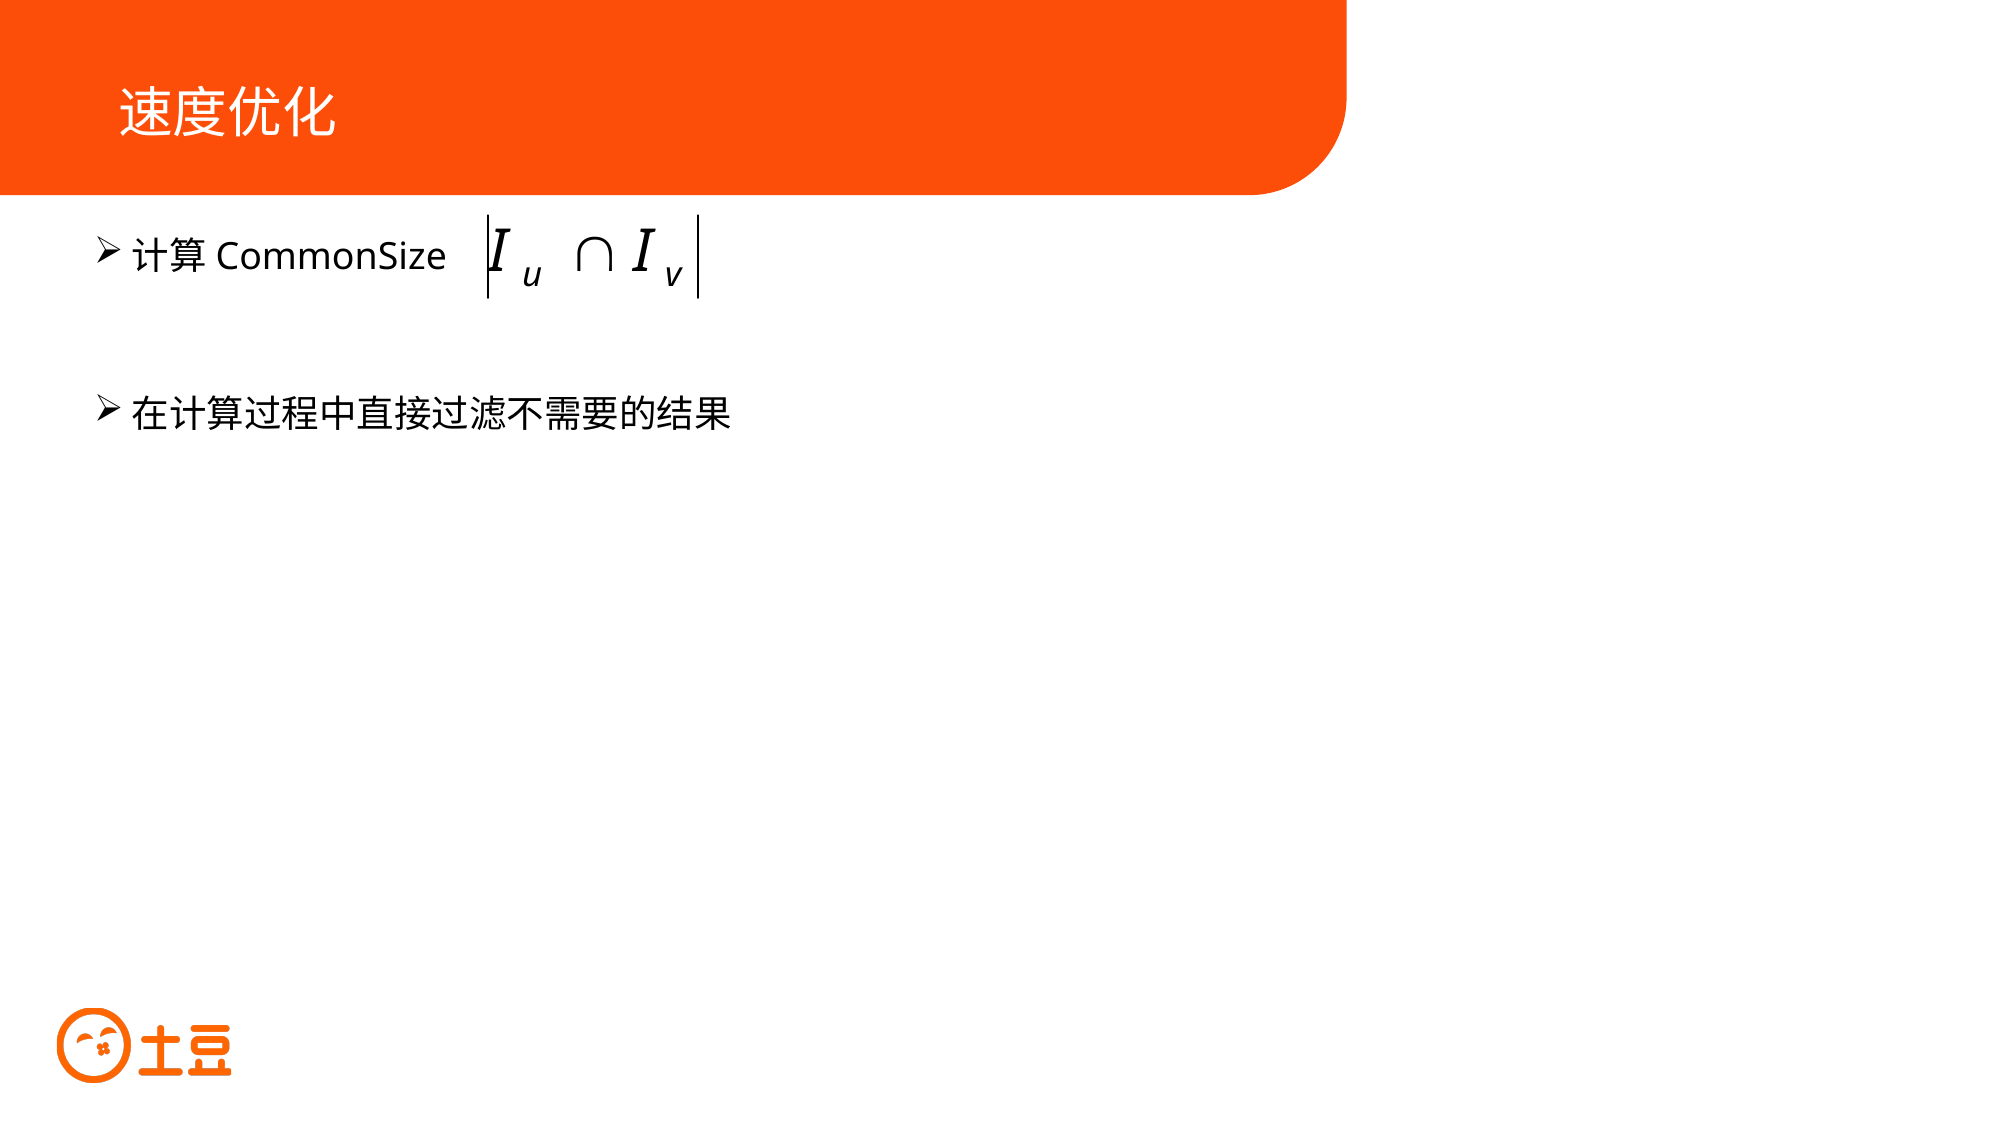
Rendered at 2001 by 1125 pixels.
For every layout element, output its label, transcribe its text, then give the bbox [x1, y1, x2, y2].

list 速度优化 [103, 77, 1140, 152]
list 计算CommonSize 在计算过程中直接过滤不需要的结果 [79, 202, 1894, 1125]
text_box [476, 201, 715, 312]
